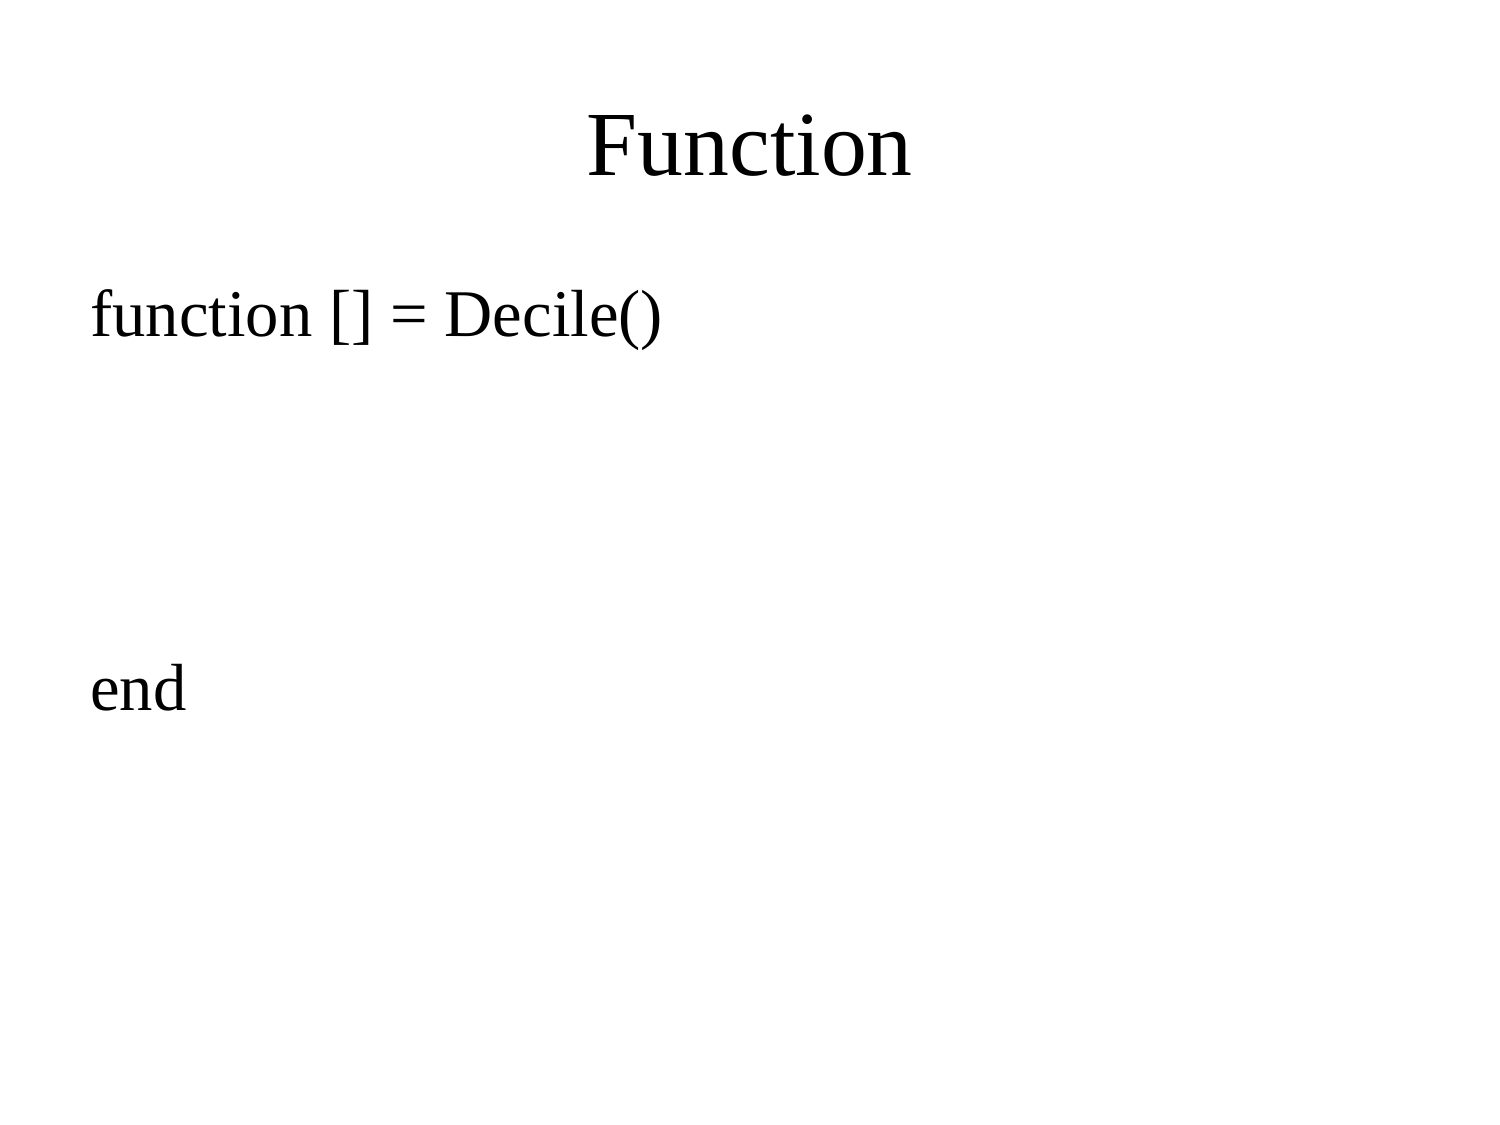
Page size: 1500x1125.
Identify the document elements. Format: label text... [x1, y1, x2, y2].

list function [] = Decile() end [75, 262, 1425, 1005]
title Function [75, 45, 1425, 233]
